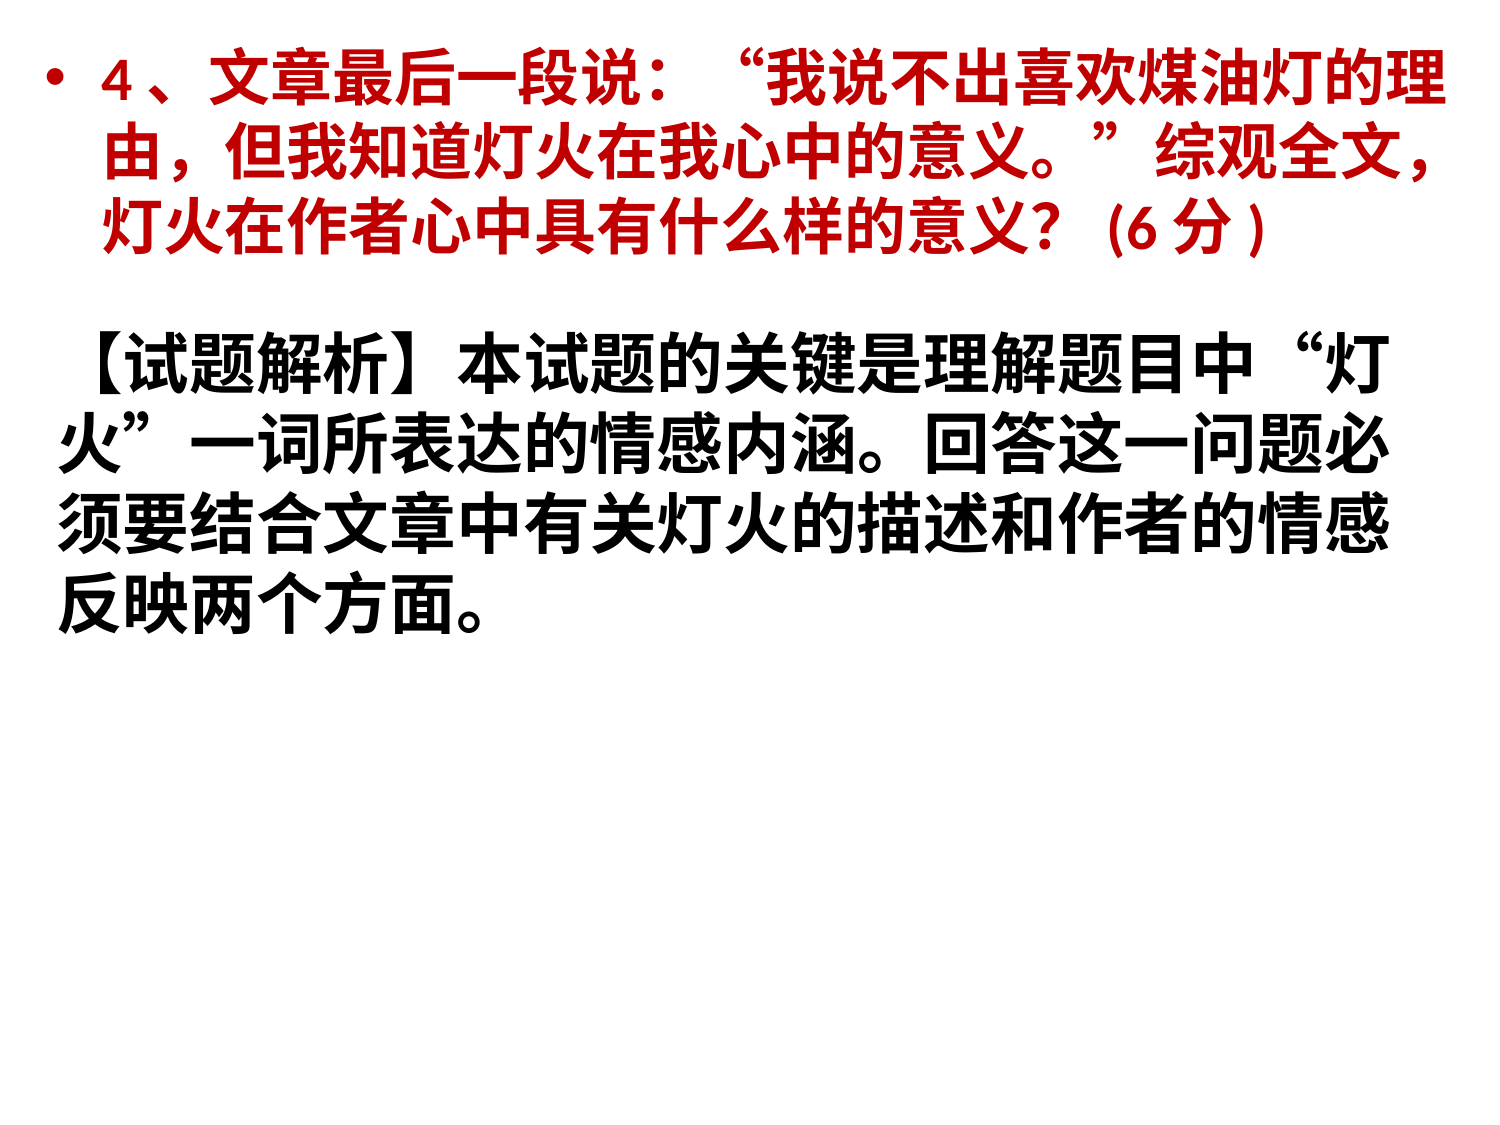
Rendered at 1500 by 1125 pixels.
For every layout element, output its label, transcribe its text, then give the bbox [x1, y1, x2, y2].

text_box 【试题解析】本试题的关键是理解题目中“灯火”一词所表达的情感内涵。回答这一问题必须要结合文章中有关灯火的描述和作者的情感反映两个方面。 [41, 314, 1460, 649]
list 4、文章最后一段说：“我说不出喜欢煤油灯的理由，但我知道灯火在我心中的意义。”综观全文，灯火在作者心中具有什么样的意义？(6分) [29, 30, 1471, 327]
